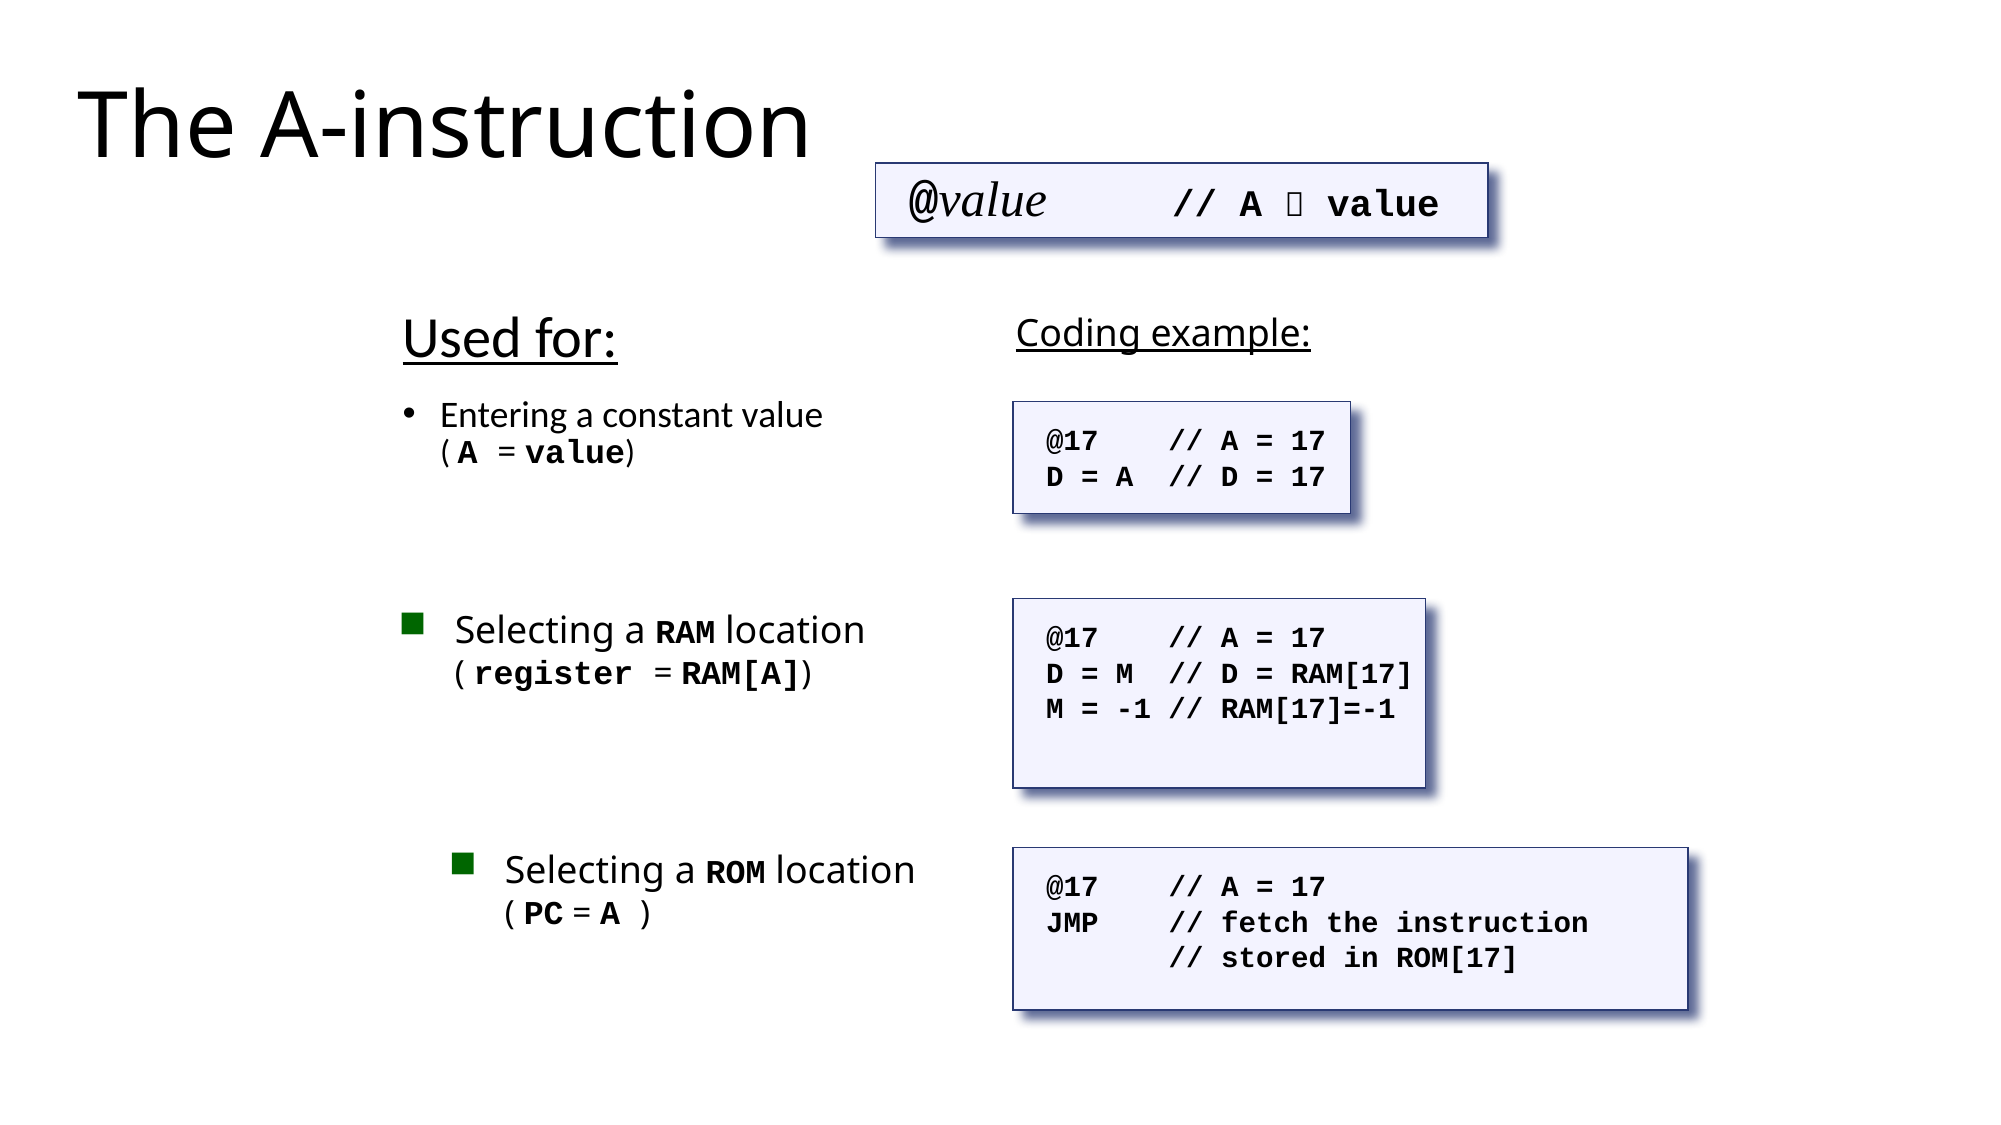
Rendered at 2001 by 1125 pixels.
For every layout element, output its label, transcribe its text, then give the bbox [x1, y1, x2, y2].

title The A-instruction [62, 19, 1788, 237]
text_box @value // A  value [875, 162, 1488, 238]
text_box @17 // A = 17 D = M // D = RAM[17] M = -1 // RAM[17]=-1 [1013, 598, 1426, 788]
text_box @17 // A = 17 JMP // fetch the instruction // stored in ROM[17] [1012, 847, 1688, 1011]
text_box Selecting a RAM location ( register = RAM[A]) [383, 598, 946, 727]
text_box Selecting a ROM location ( PC = A ) [433, 838, 1063, 967]
list Used for: Entering a constant value ( A = value) [387, 299, 925, 550]
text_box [1000, 301, 1688, 514]
